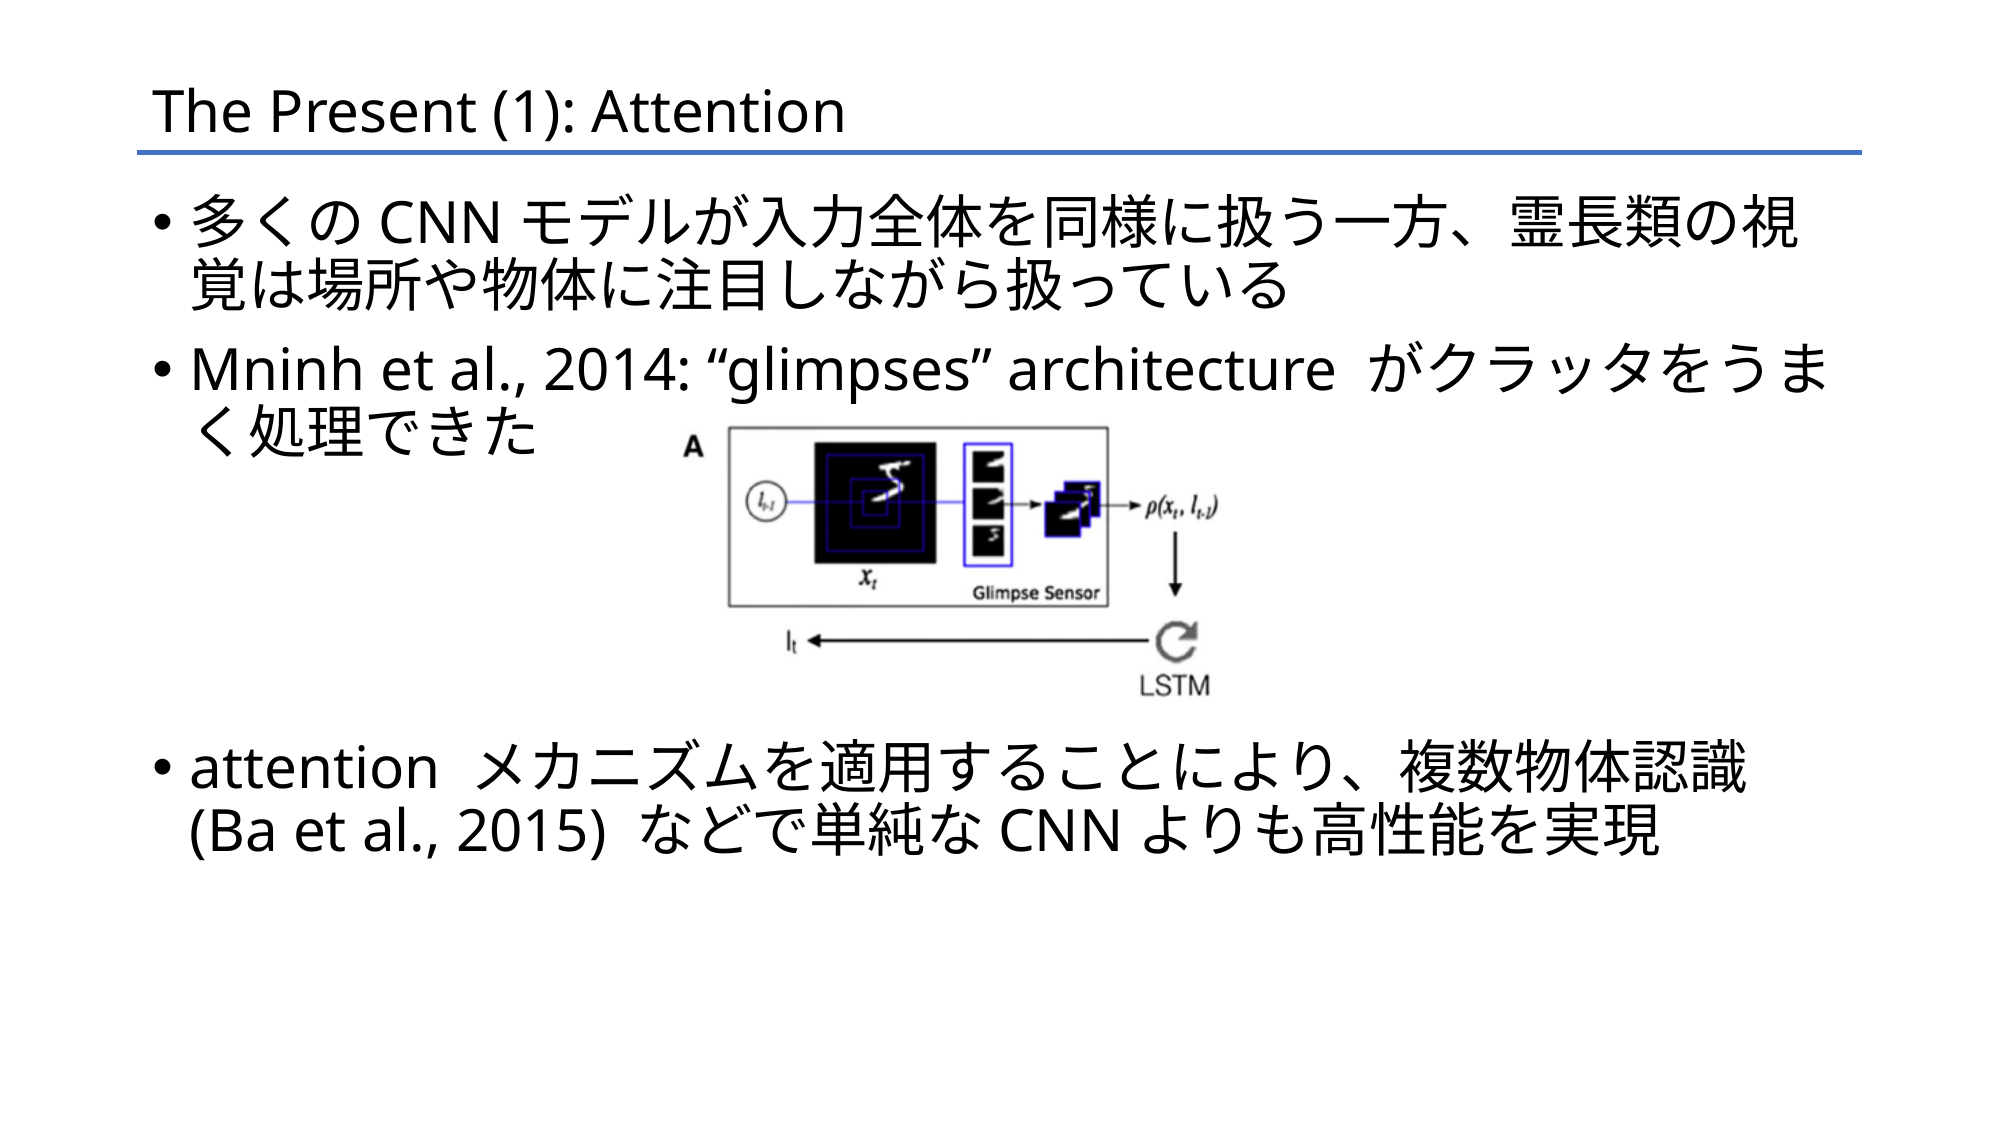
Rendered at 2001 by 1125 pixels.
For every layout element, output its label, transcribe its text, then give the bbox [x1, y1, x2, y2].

title The Present (1): Attention [137, 59, 1863, 153]
list 多くのCNNモデルが入力全体を同様に扱う一方、霊長類の視覚は場所や物体に注目しながら扱っている Mninh et al., 2014: “glimpses” architecture がクラッタをうまく処理できた attention メカニズムを適用することにより、複数物体認識 (Ba et al., 2015) などで単純なCNNよりも高性能を実現 [137, 185, 1863, 1014]
picture [671, 406, 1241, 712]
